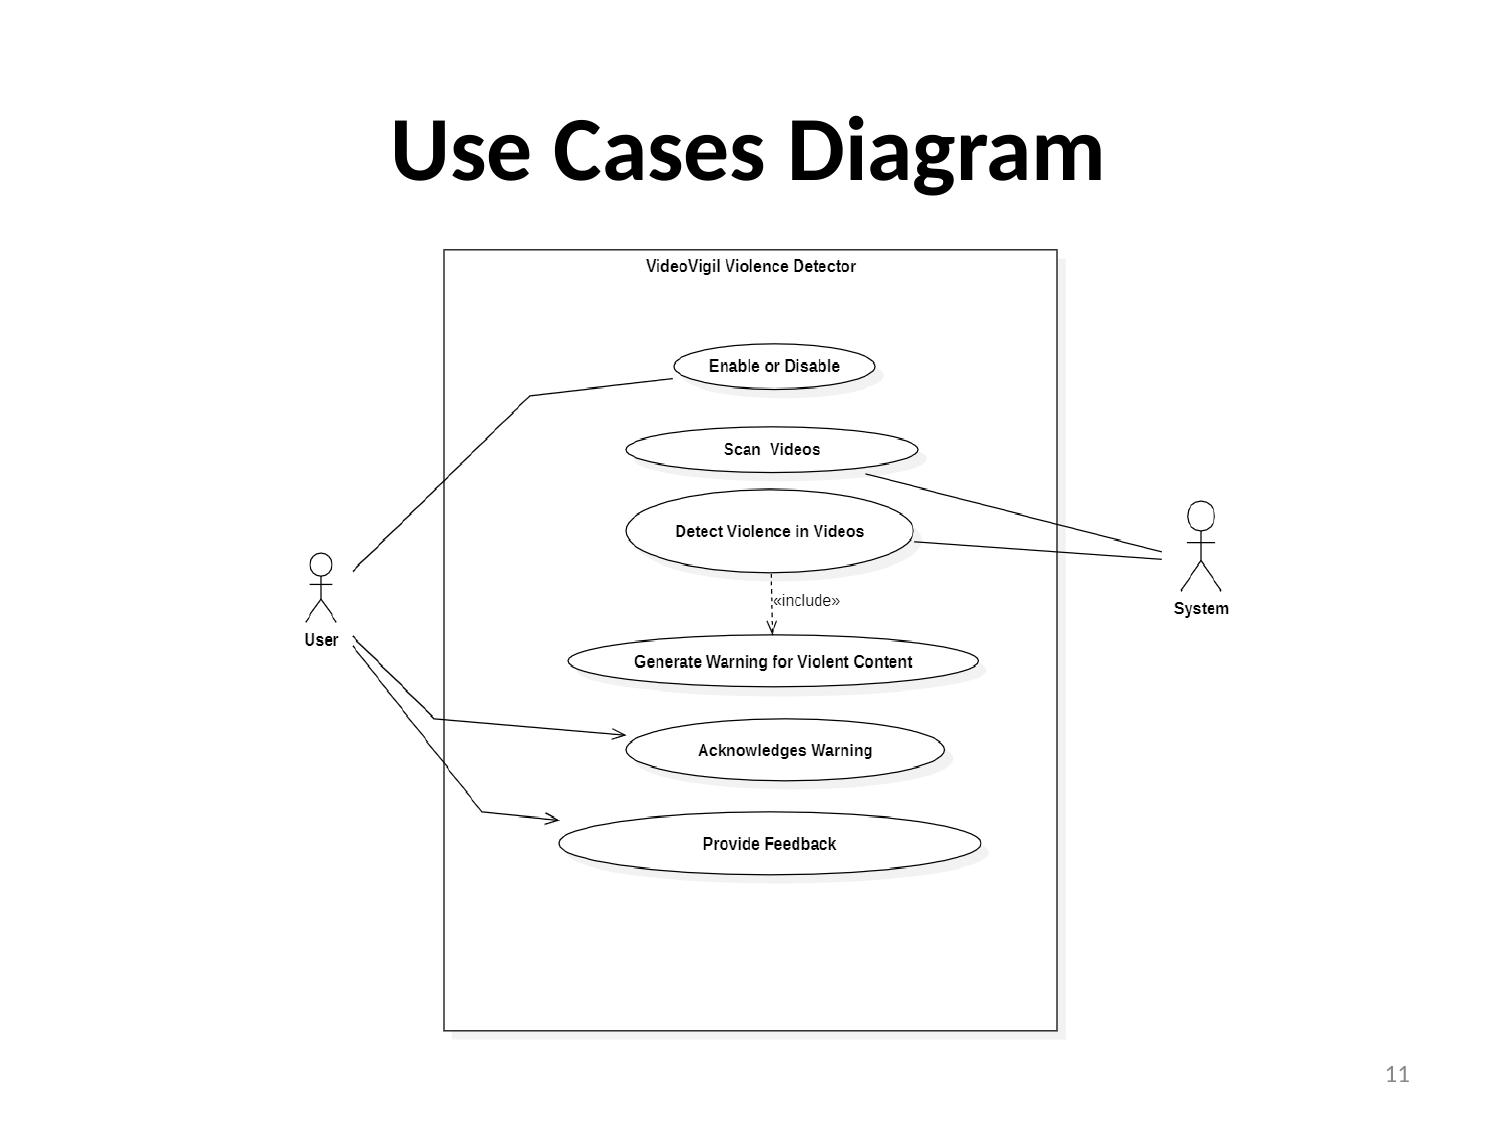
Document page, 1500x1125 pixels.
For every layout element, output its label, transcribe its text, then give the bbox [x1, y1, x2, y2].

picture [262, 212, 1237, 1045]
title Use Cases Diagram [72, 80, 1425, 207]
slide_number 11 [1074, 1042, 1425, 1103]
